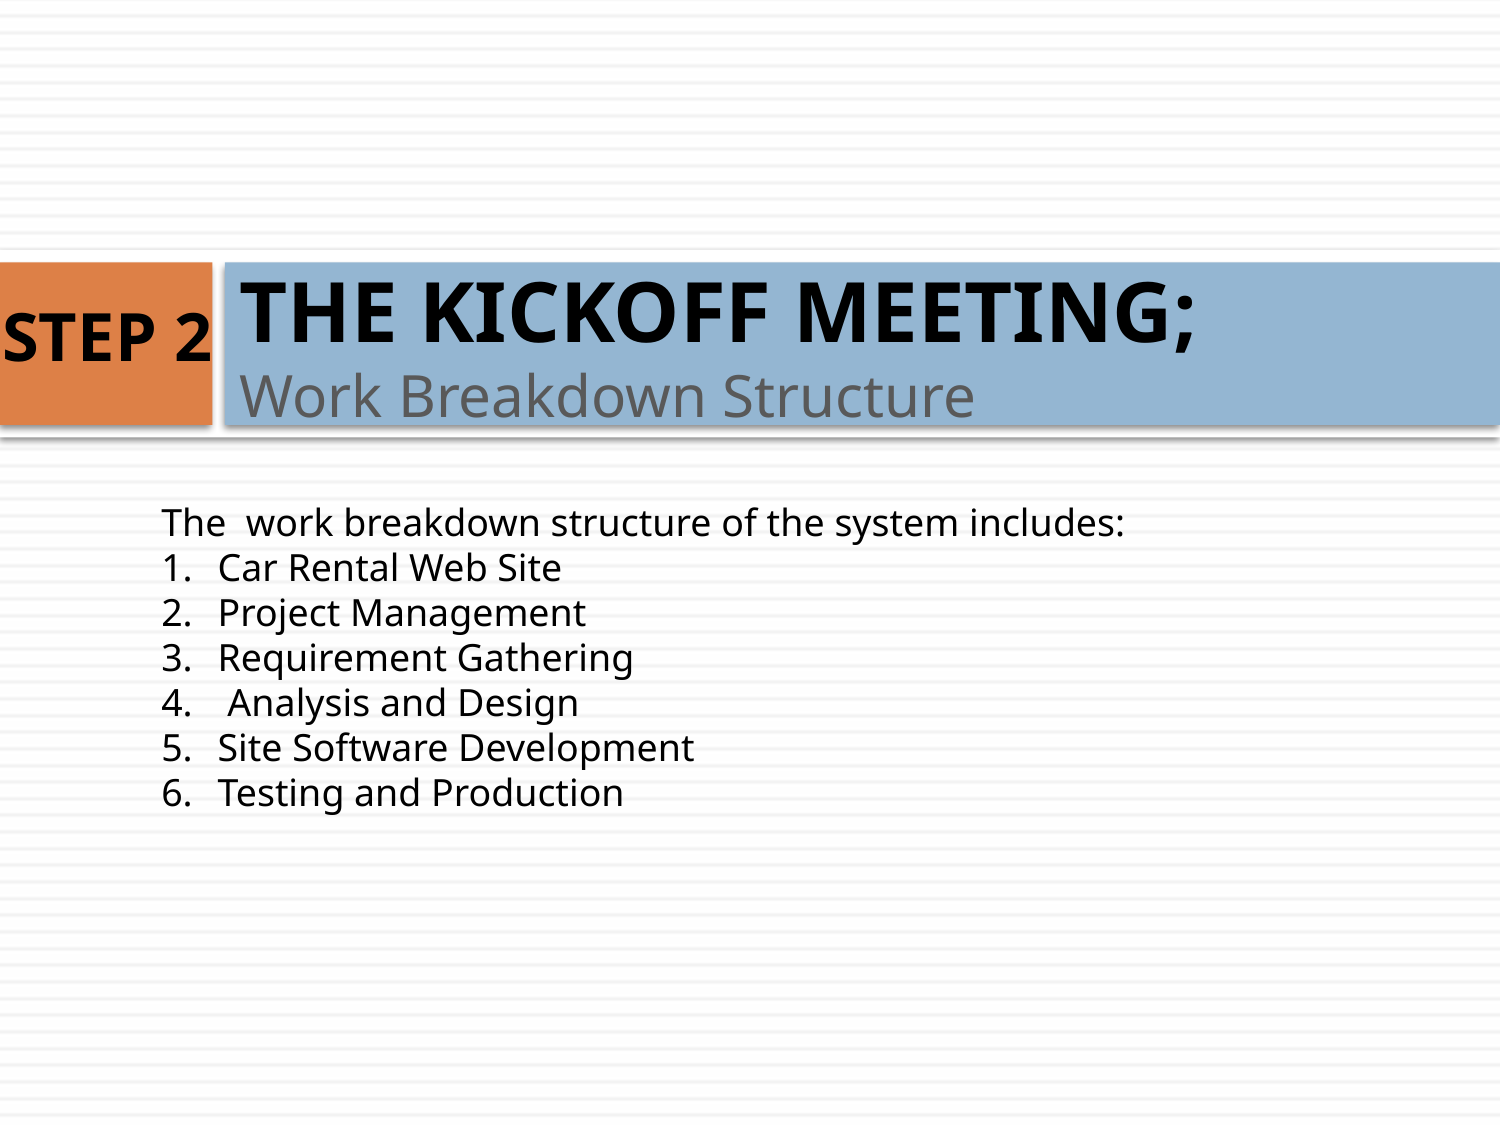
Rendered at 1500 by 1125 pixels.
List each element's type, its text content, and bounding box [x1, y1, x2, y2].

text_box The work breakdown structure of the system includes: Car Rental Web Site Project Management Requirement Gathering Analysis and Design Site Software Development Testing and Production [146, 491, 1141, 822]
title THE KICKOFF MEETING; Work Breakdown Structure [225, 262, 1475, 425]
text_box STEP 2 [0, 287, 250, 383]
